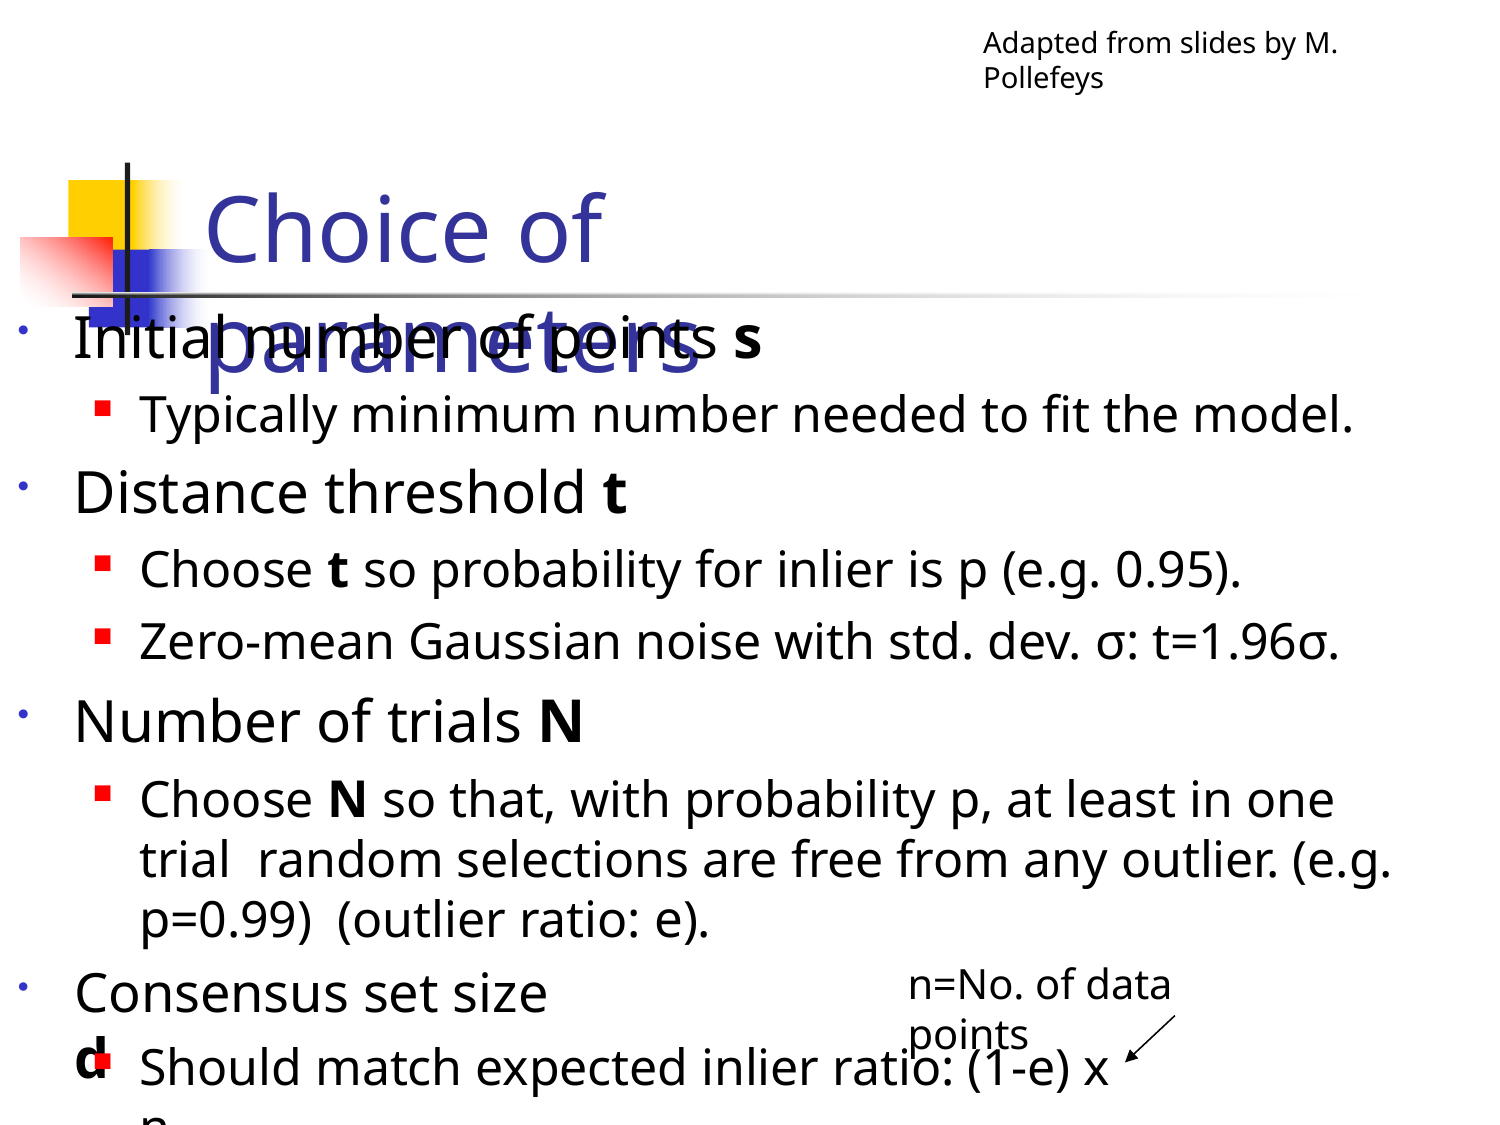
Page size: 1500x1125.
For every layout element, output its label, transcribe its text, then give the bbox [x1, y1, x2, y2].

text_box Should match expected inlier ratio: (1-e) x n. [90, 1033, 1138, 1125]
text_box Consensus set size d [15, 955, 575, 1090]
text_box Initial number of points s Typically minimum number needed to fit the model. Distance threshold t Choose t so probability for inlier is p (e.g. 0.95). Zero-mean Gaussian noise with std. dev. σ: t=1.96σ. Number of trials N Choose N so that, with probability p, at least in one trial random selections are free from any outlier. (e.g. p=0.99) (outlier ratio: e). [15, 282, 1428, 948]
text_box n=No. of data points [905, 955, 1293, 1058]
title Choice of parameters [201, 168, 1068, 282]
text_box [1125, 1014, 1176, 1063]
picture [131, 180, 201, 282]
text_box Adapted from slides by M. Pollefeys [981, 22, 1448, 95]
picture [20, 237, 113, 282]
